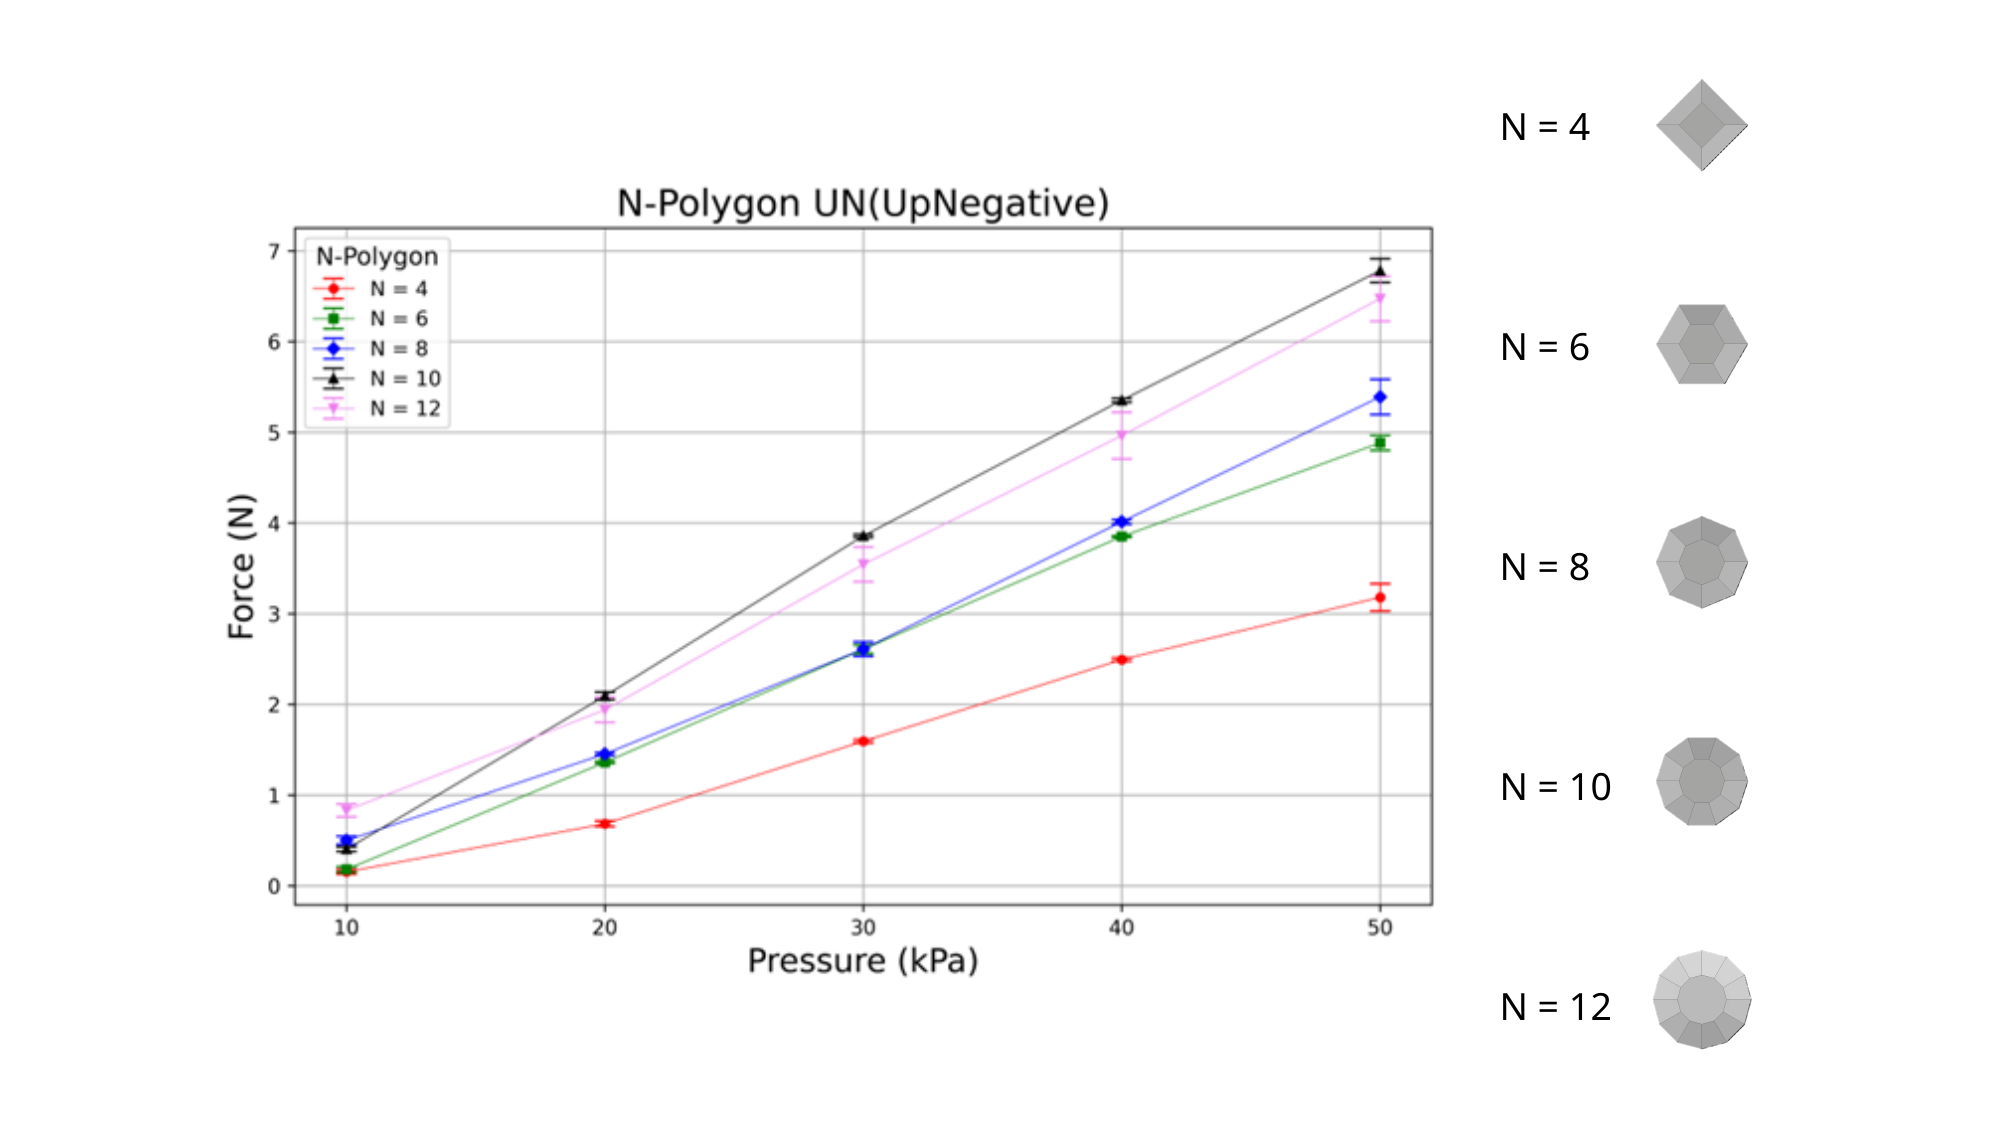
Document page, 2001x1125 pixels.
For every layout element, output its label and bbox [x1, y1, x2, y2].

text_box [1456, 0, 1946, 1125]
picture [112, 123, 1456, 1002]
